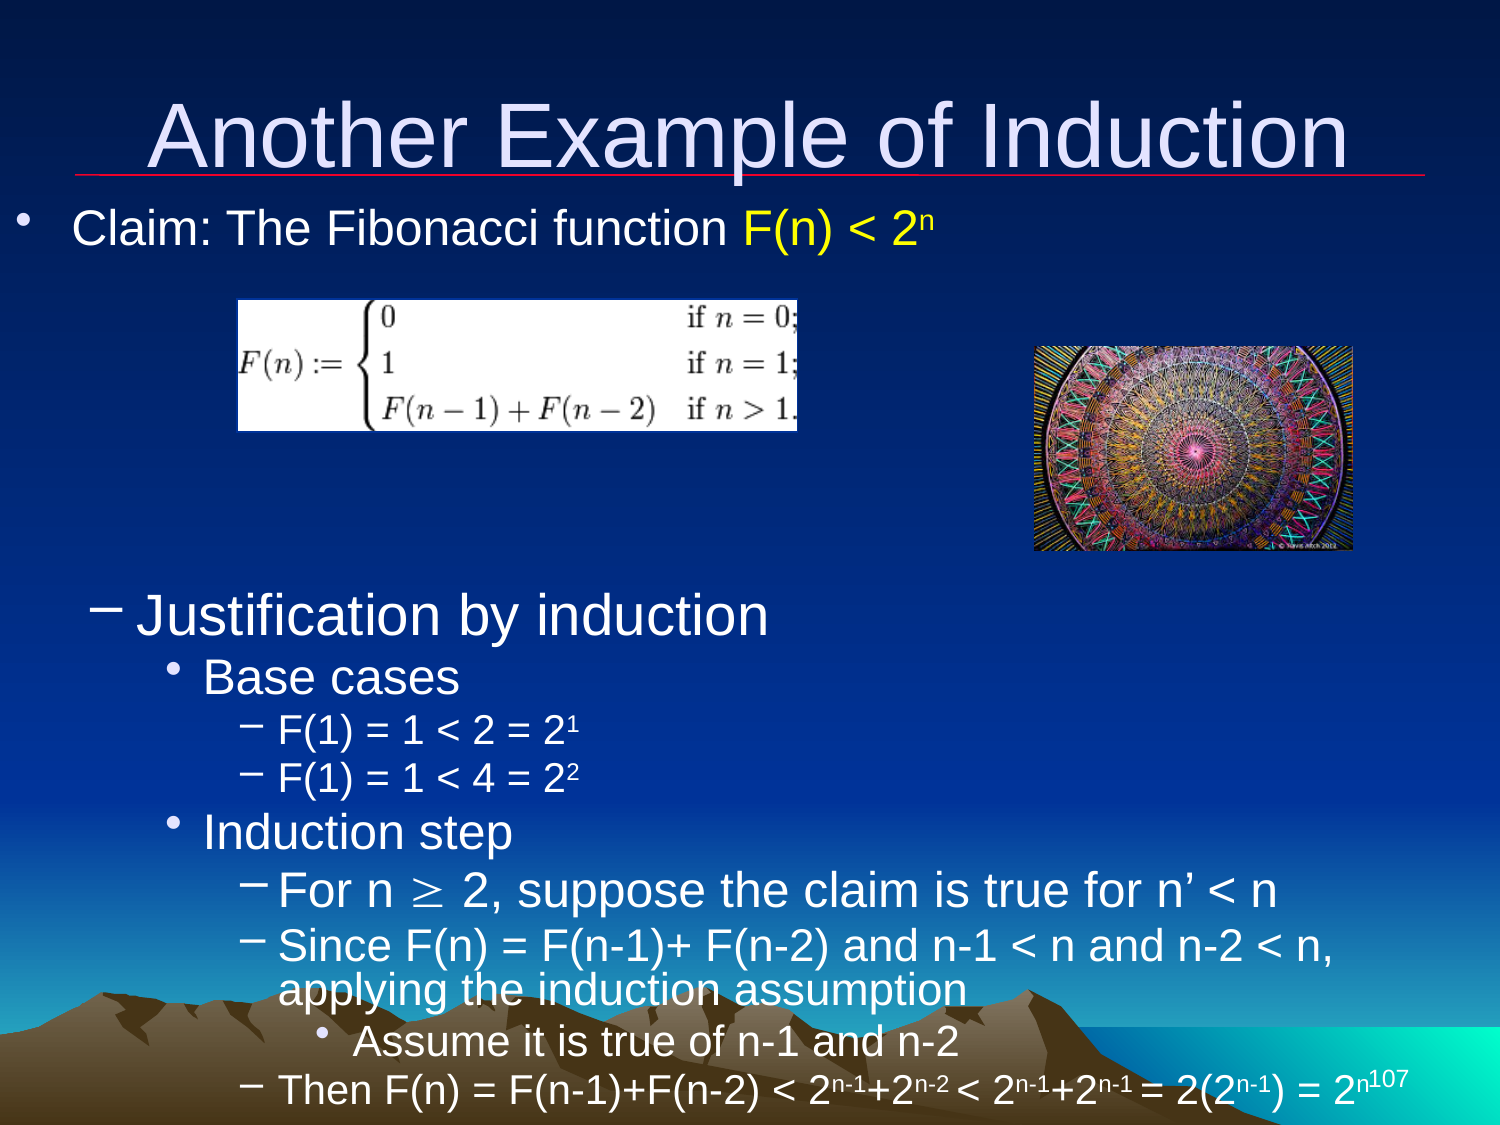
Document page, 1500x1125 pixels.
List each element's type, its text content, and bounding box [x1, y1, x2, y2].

title Another Example of Induction [74, 37, 1426, 199]
picture [1034, 345, 1354, 552]
picture [237, 299, 798, 432]
slide_number 107 [1074, 1063, 1426, 1101]
list Claim: The Fibonacci function F(n) < 2n Justification by induction Base cases F(1) = 1 < 2 = 21 F(1) = 1 < 4 = 22 Induction step For n  2, suppose the claim is true for n’ < n Since F(n) = F(n-1)+ F(n-2) and n-1 < n and n-2 < n, applying the induction assumption Assume it is true of n-1 and n-2 Then F(n) = F(n-1)+F(n-2) < 2n-1+2n-2 < 2n-1+2n-1 = 2(2n-1) = 2n [0, 199, 1463, 1063]
